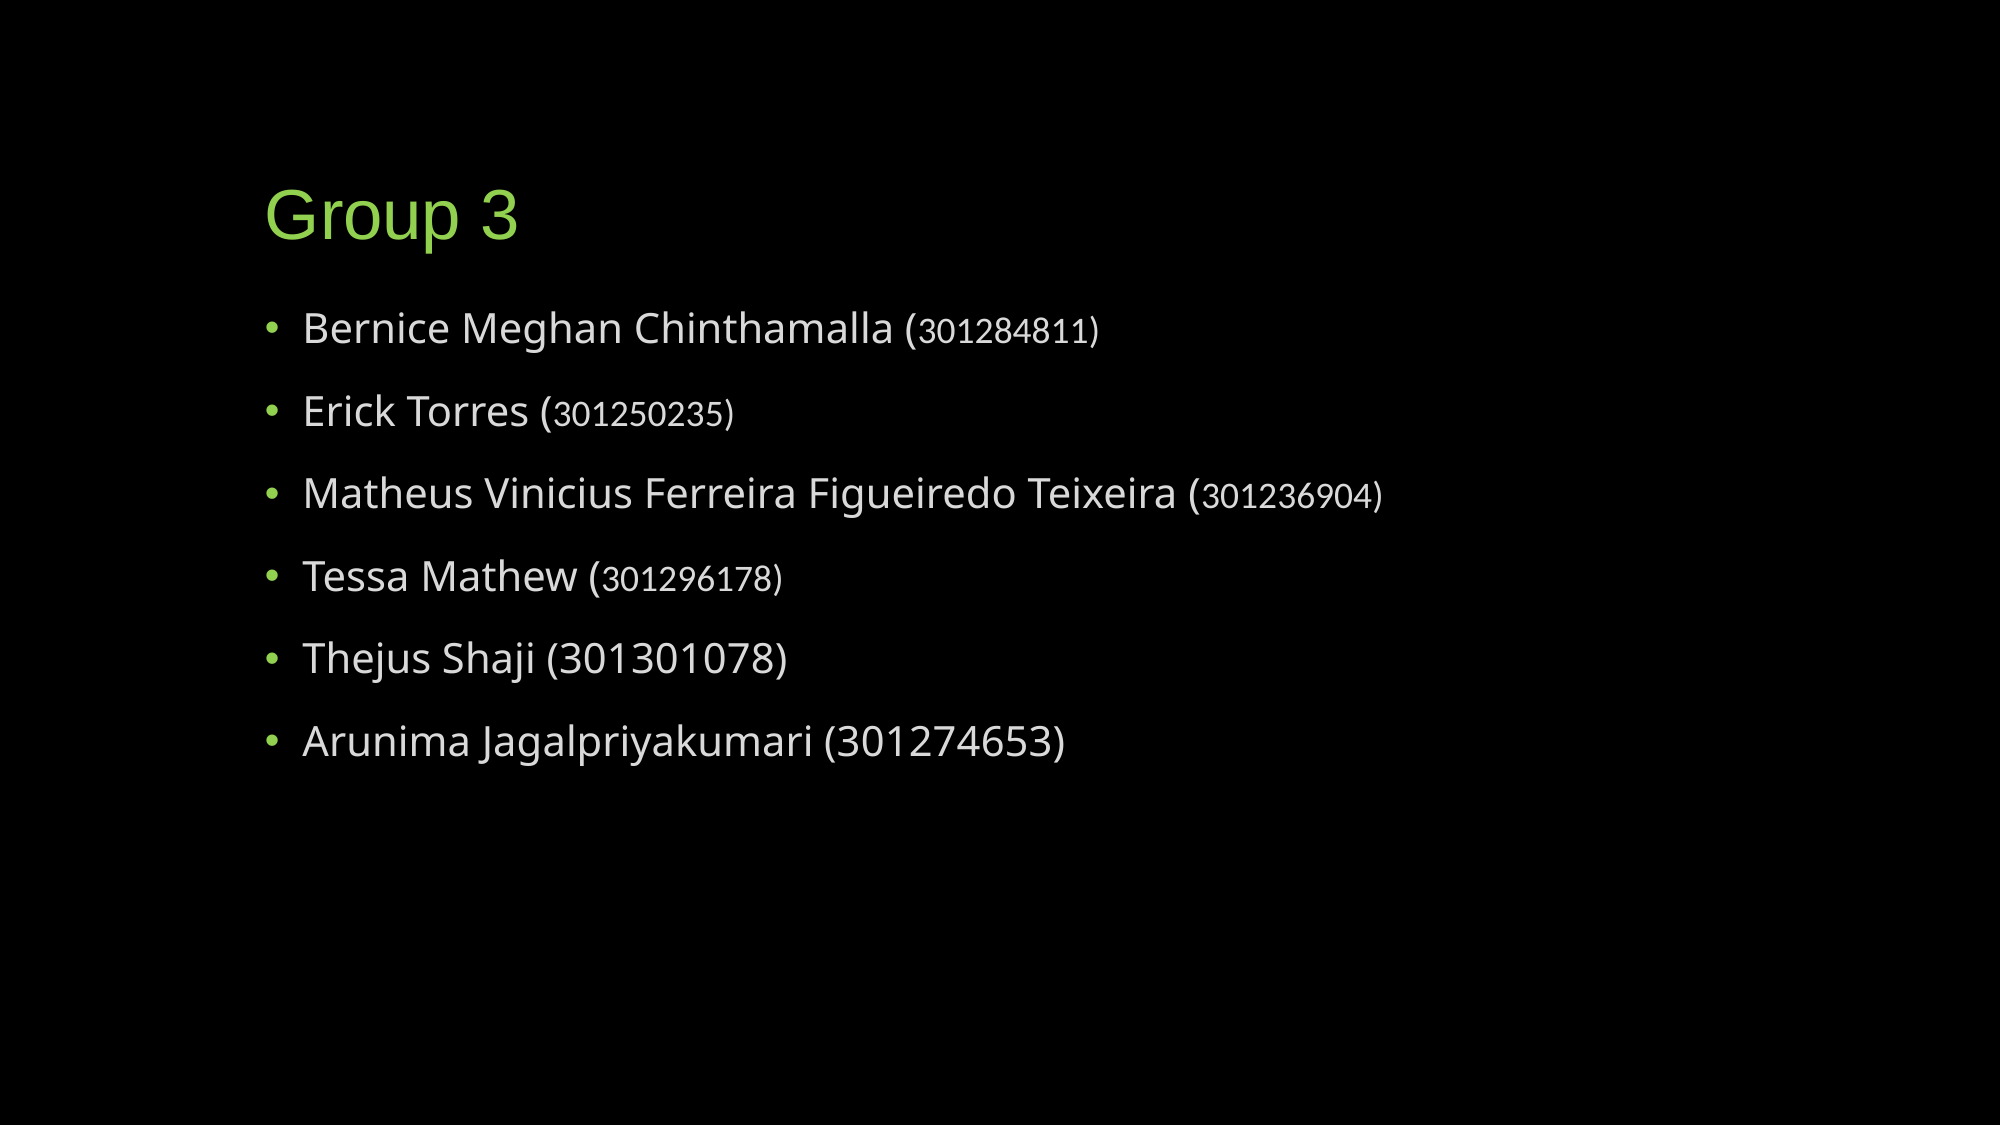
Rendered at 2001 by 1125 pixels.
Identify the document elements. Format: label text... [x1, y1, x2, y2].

list Bernice Meghan Chinthamalla (301284811) Erick Torres (301250235) Matheus Vinicius Ferreira Figueiredo Teixeira (301236904) Tessa Mathew (301296178) Thejus Shaji (301301078) Arunima Jagalpriyakumari (301274653) [249, 299, 1750, 1000]
title Group 3 [249, 75, 1750, 263]
